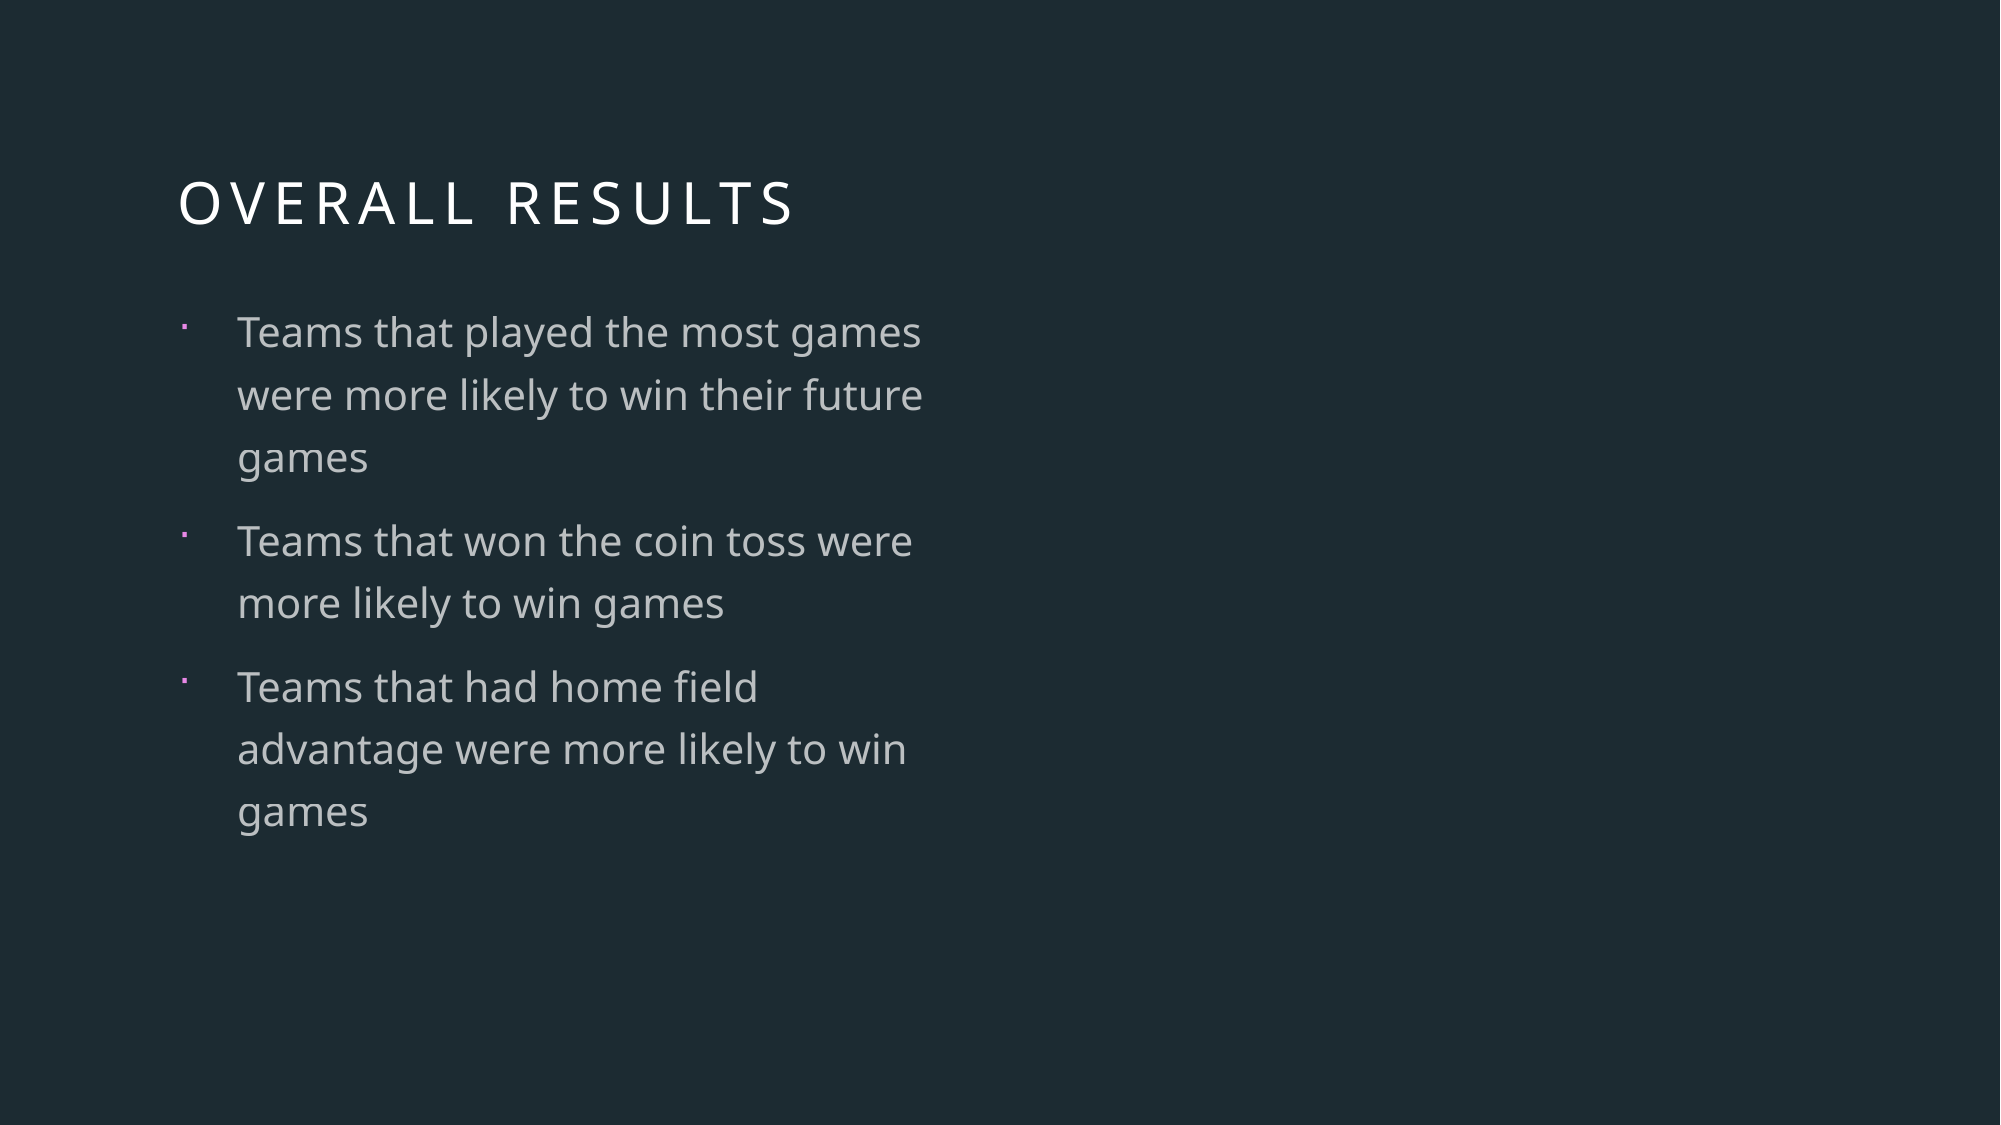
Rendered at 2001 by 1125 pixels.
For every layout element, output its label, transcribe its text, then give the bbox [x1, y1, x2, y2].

title Overall Results [176, 165, 1823, 274]
list Teams that played the most games were more likely to win their future games Teams that won the coin toss were more likely to win games Teams that had home field advantage were more likely to win games [177, 293, 957, 947]
